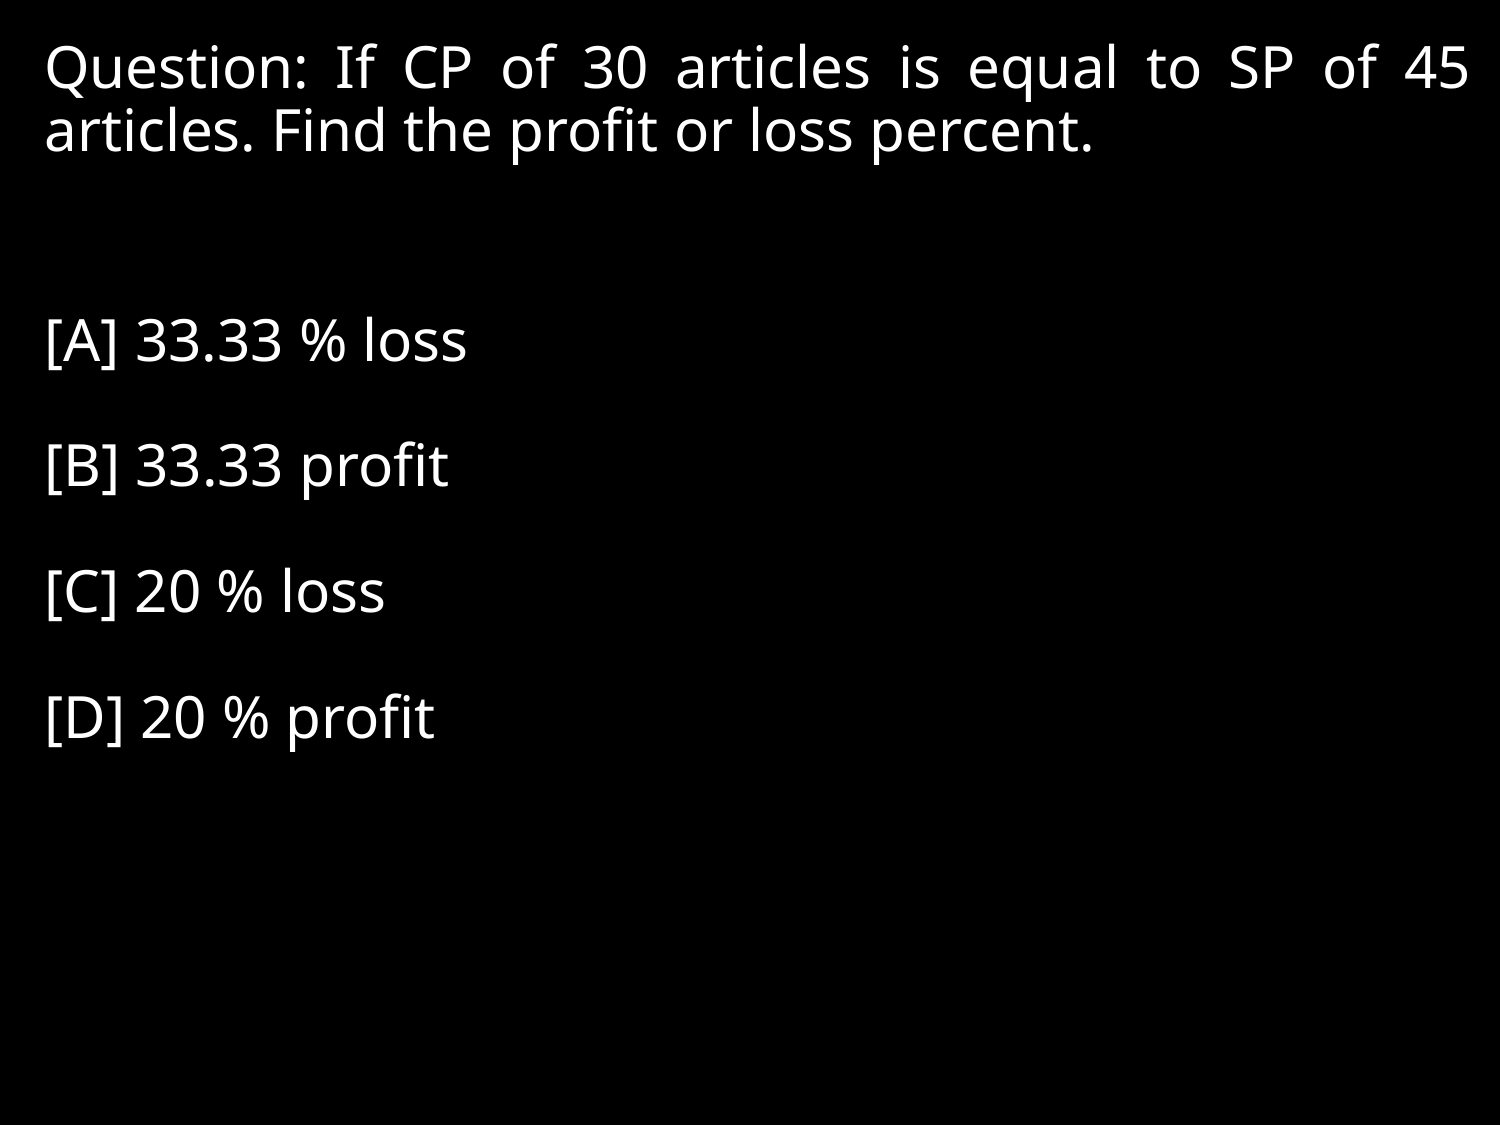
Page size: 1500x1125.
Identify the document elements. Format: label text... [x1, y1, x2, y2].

list Question: If CP of 30 articles is equal to SP of 45 articles. Find the profit or loss percent. [A] 33.33 % loss [B] 33.33 profit [C] 20 % loss [D] 20 % profit [29, 30, 1486, 768]
